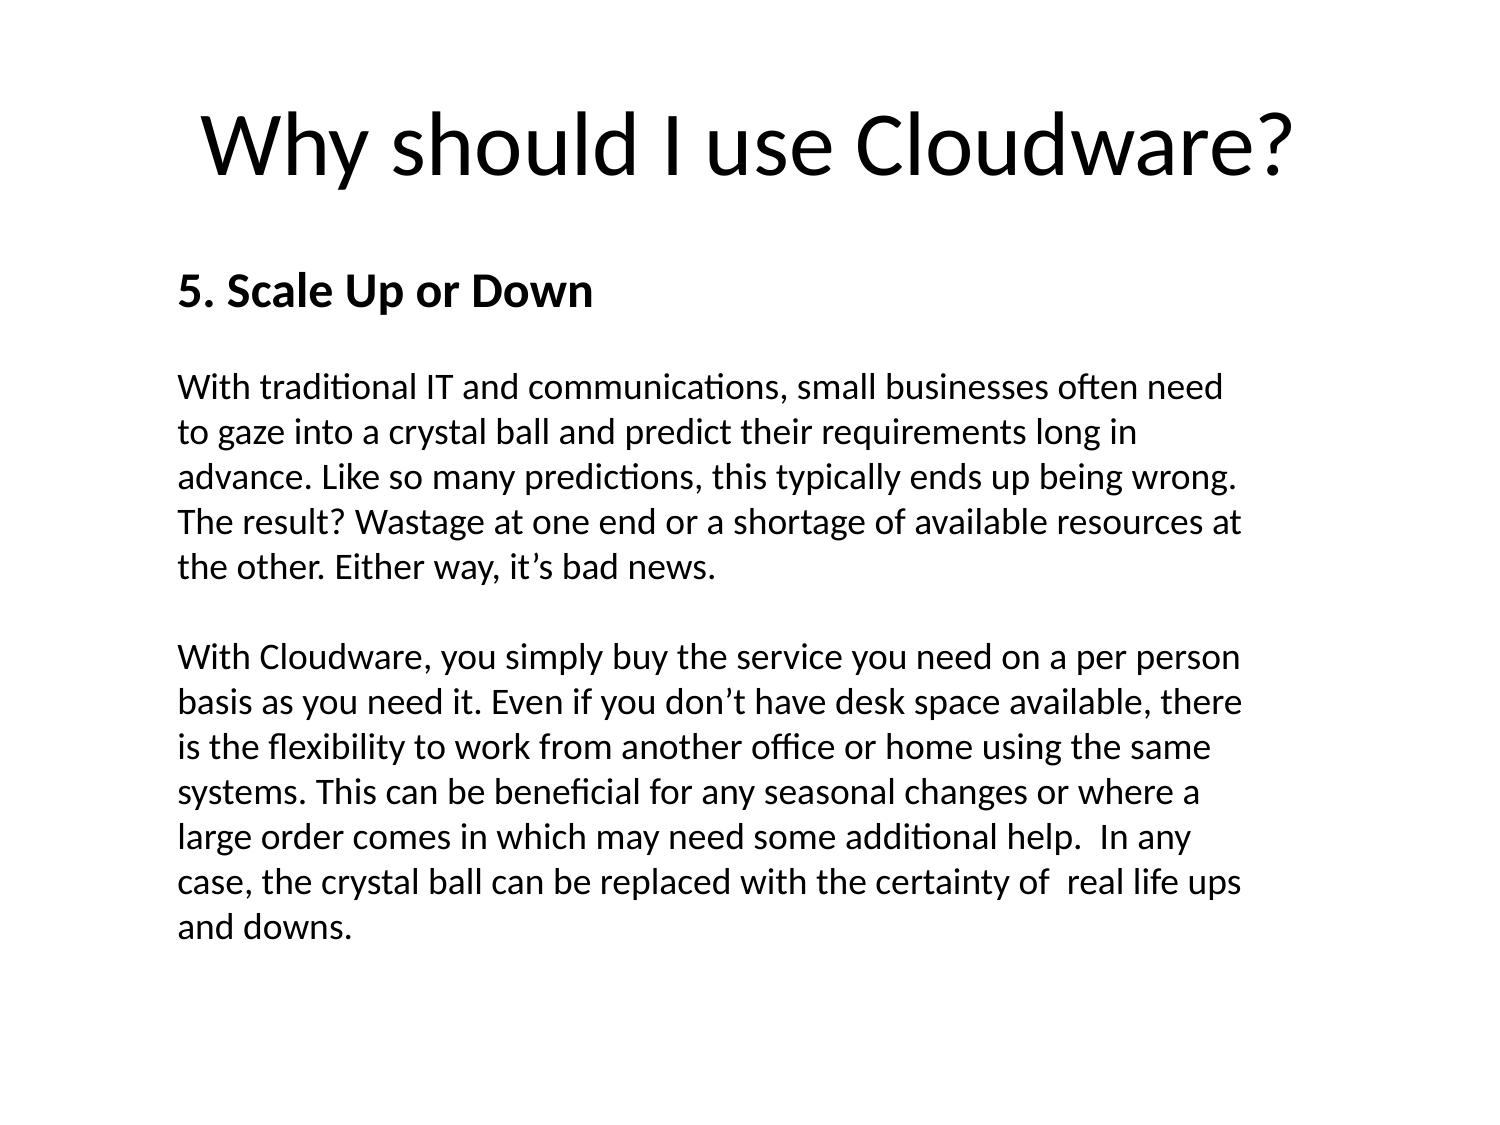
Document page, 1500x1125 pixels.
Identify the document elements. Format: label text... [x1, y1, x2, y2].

text_box 5. Scale Up or Down With traditional IT and communications, small businesses often need to gaze into a crystal ball and predict their requirements long in advance. Like so many predictions, this typically ends up being wrong. The result? Wastage at one end or a shortage of available resources at the other. Either way, it’s bad news. With Cloudware, you simply buy the service you need on a per person basis as you need it. Even if you don’t have desk space available, there is the flexibility to work from another office or home using the same systems. This can be beneficial for any seasonal changes or where a large order comes in which may need some additional help. In any case, the crystal ball can be replaced with the certainty of real life ups and downs. [162, 249, 1263, 955]
title Why should I use Cloudware? [75, 45, 1425, 233]
